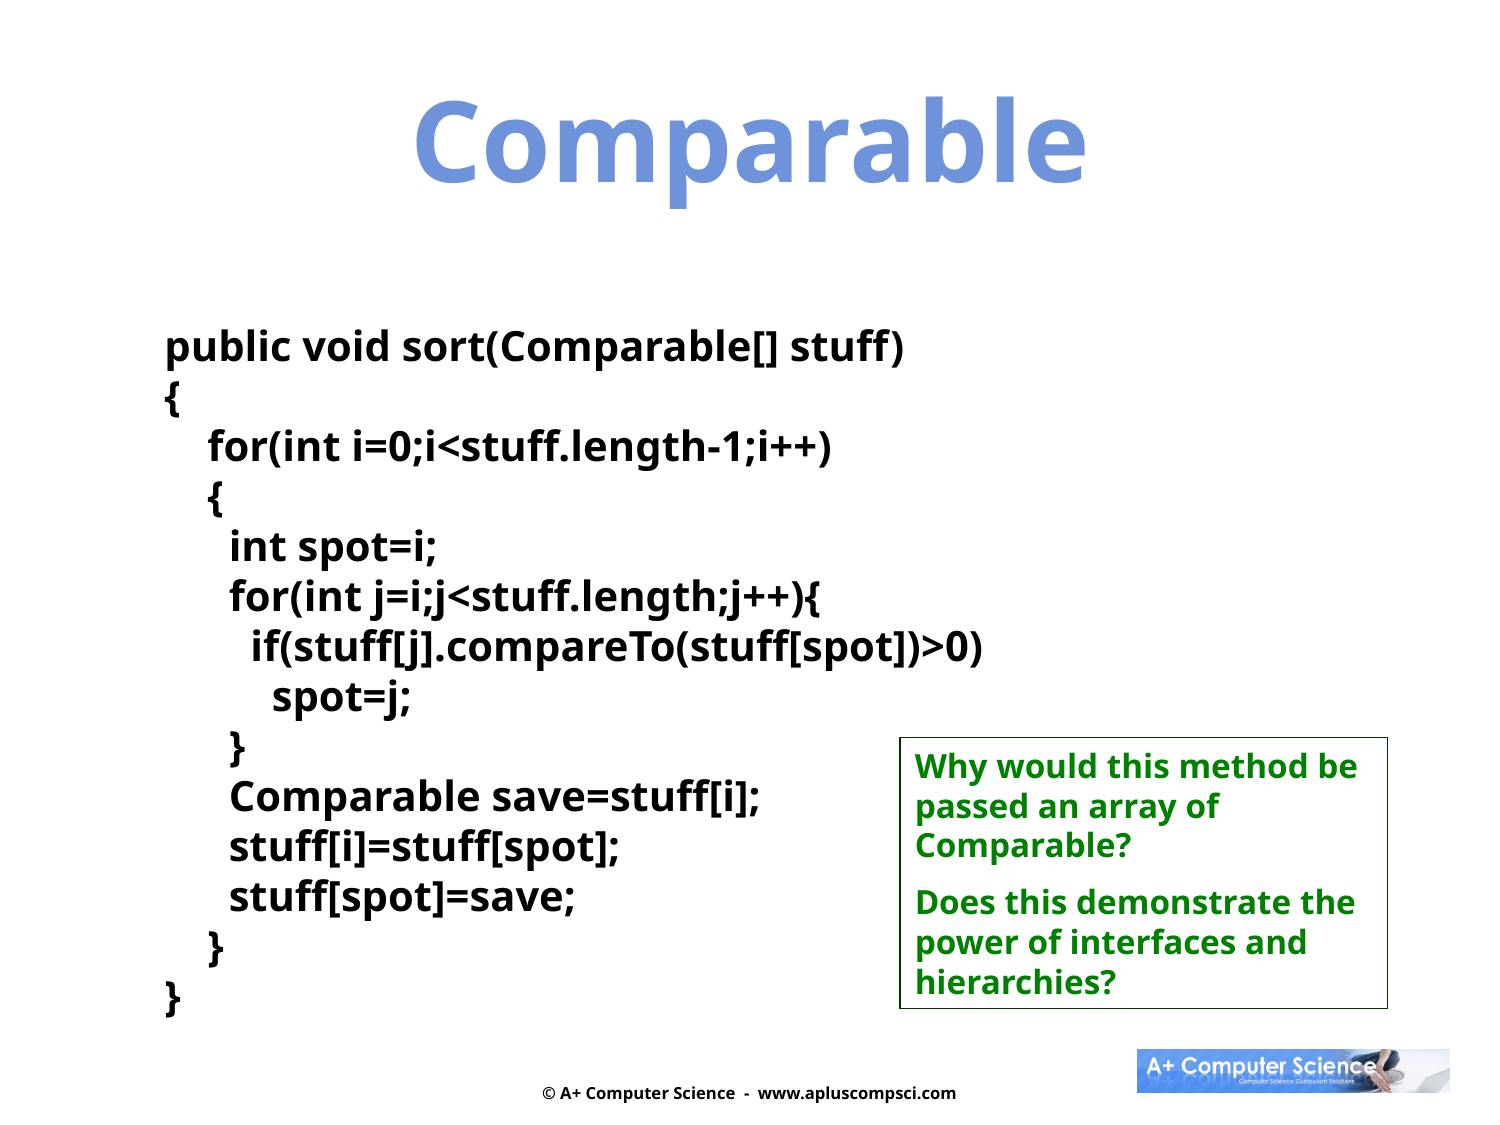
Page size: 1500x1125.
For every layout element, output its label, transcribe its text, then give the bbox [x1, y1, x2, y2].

picture [1137, 1049, 1450, 1093]
text_box Comparable [0, 62, 1500, 213]
footer © A+ Computer Science - www.apluscompsci.com [512, 1028, 988, 1101]
text_box Why would this method be passed an array of Comparable? Does this demonstrate the power of interfaces and hierarchies? [900, 737, 1388, 1009]
text_box public void sort(Comparable[] stuff) { for(int i=0;i<stuff.length-1;i++) { int spot=i; for(int j=i;j<stuff.length;j++){ if(stuff[j].compareTo(stuff[spot])>0) spot=j; } Comparable save=stuff[i]; stuff[i]=stuff[spot]; stuff[spot]=save; } } [149, 312, 999, 1028]
